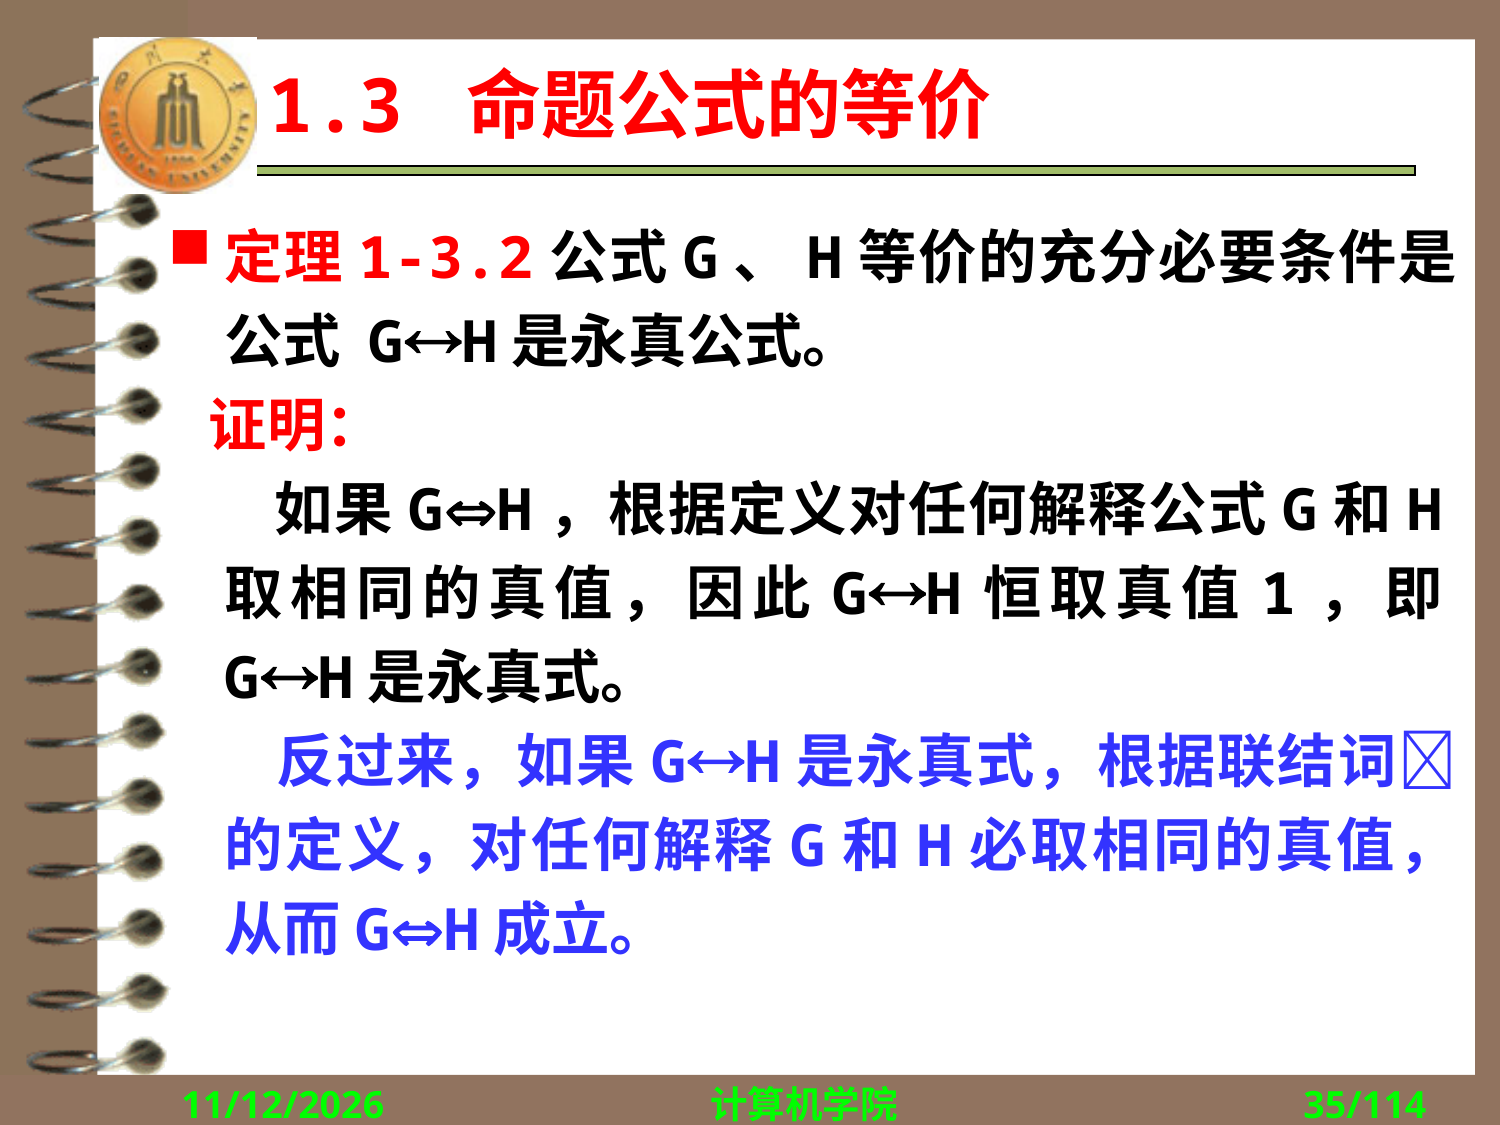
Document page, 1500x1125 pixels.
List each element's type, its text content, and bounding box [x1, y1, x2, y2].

title 1.3 命题公式的等价 [253, 1, 1463, 205]
picture [0, 0, 253, 1075]
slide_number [166, 1073, 479, 1100]
slide_number 35/114 [1128, 1073, 1442, 1100]
footer 计算机学院 [479, 1073, 1128, 1100]
list 定理1-3.2公式G、H等价的充分必要条件是公式 GH是永真公式。 证明： 如果GH，根据定义对任何解释公式G和H取相同的真值，因此GH恒取真值1，即GH是永真式。 反过来，如果GH是永真式，根据联结词的定义，对任何解释G和H必取相同的真值，从而GH成立。 [162, 200, 1463, 969]
